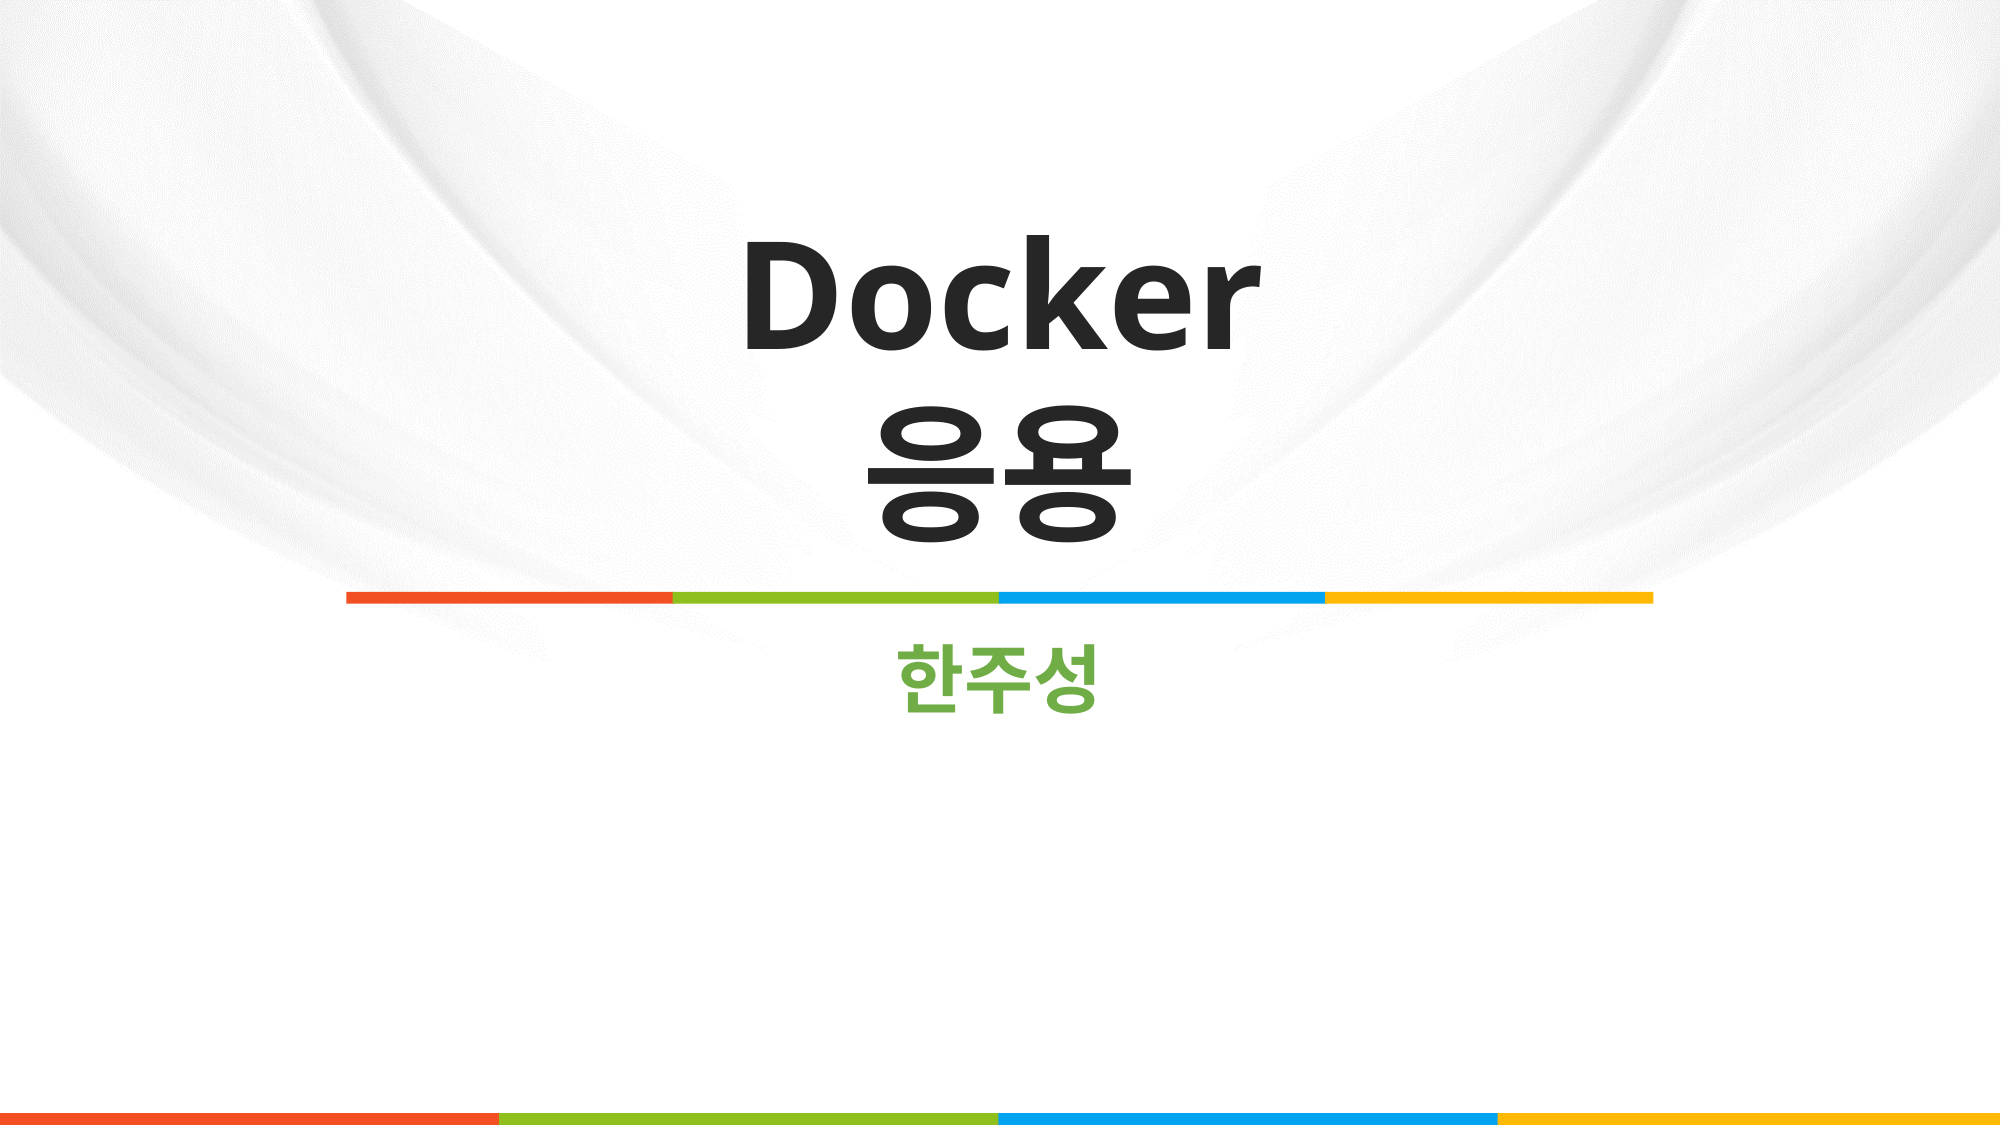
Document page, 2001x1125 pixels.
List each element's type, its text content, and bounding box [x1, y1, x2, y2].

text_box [346, 591, 1654, 604]
text_box 한주성 [411, 625, 1587, 730]
text_box Docker 응용 [720, 191, 1280, 567]
picture [0, 0, 2001, 1125]
